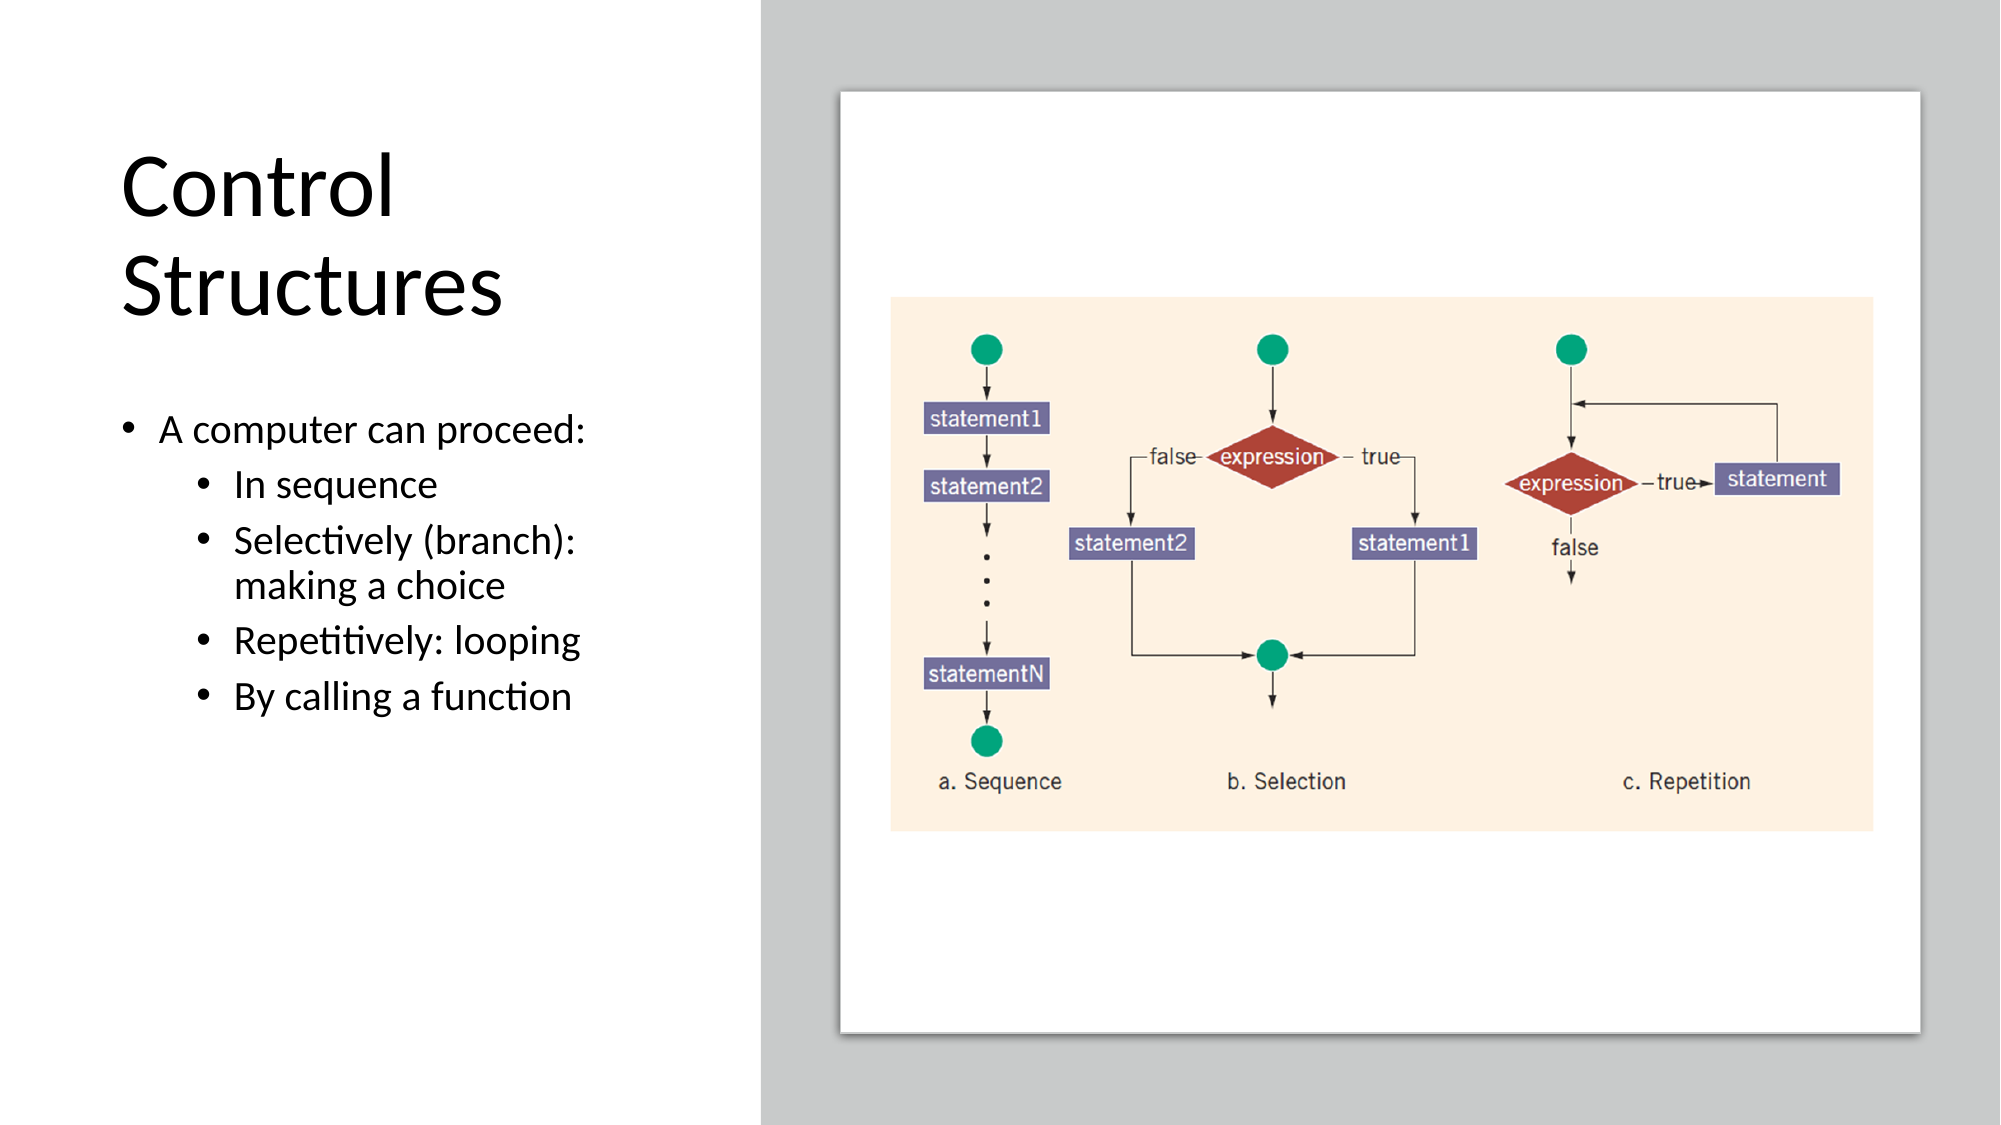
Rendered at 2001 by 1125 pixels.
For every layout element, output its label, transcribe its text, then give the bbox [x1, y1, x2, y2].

text_box [839, 90, 1922, 1034]
picture [886, 293, 1875, 832]
title Control Structures [106, 103, 682, 370]
list A computer can proceed: In sequence Selectively (branch): making a choice Repetitively: looping By calling a function [106, 399, 682, 1021]
text_box [760, 0, 2000, 1125]
